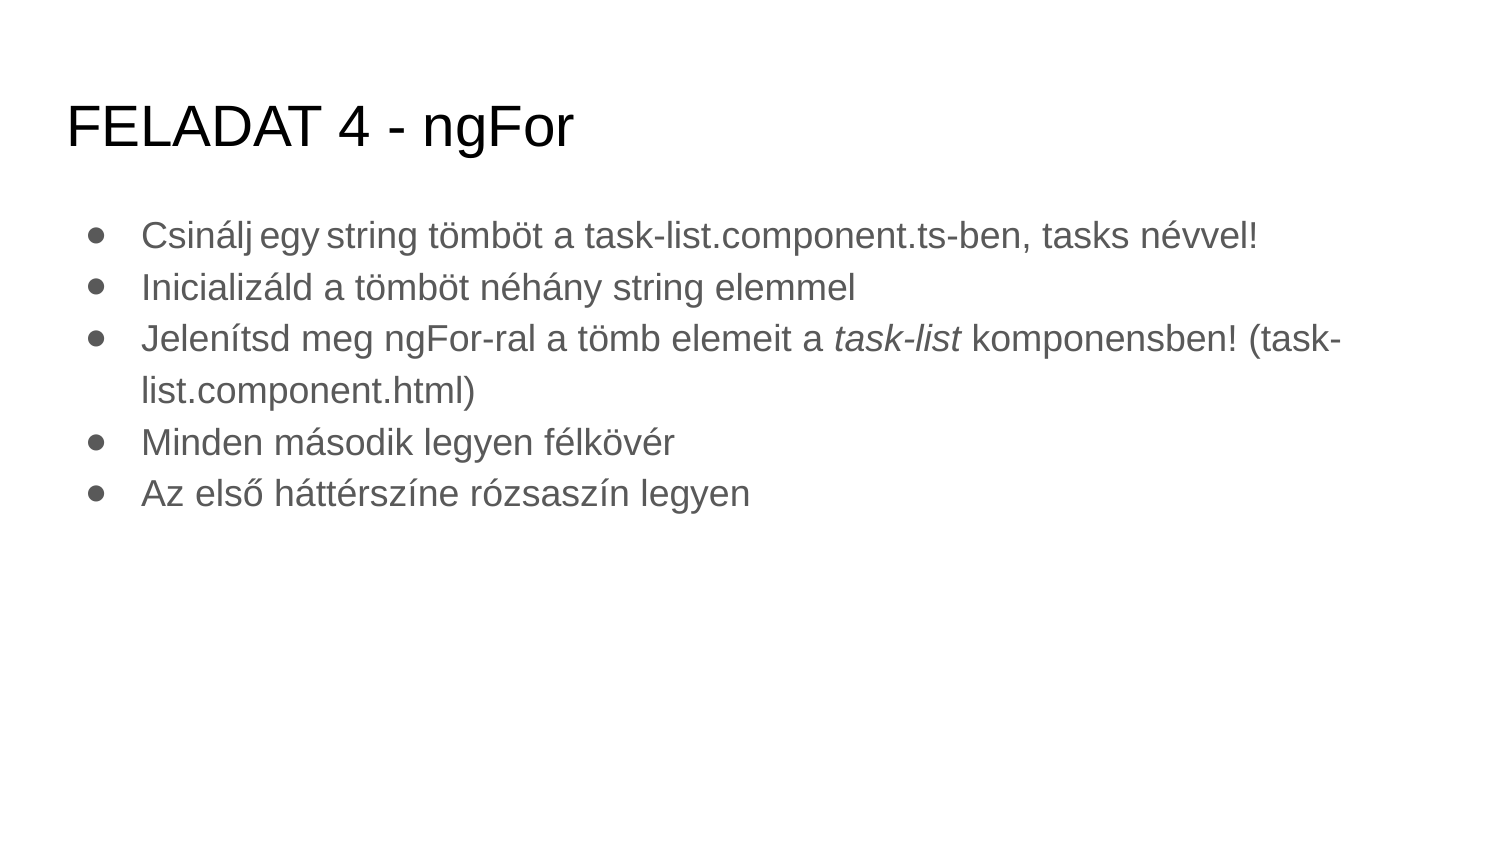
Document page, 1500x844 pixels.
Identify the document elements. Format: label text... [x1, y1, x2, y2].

list Csinálj egy string tömböt a task-list.component.ts-ben, tasks névvel! Inicializáld a tömböt néhány string elemmel Jelenítsd meg ngFor-ral a tömb elemeit a task-list komponensben! (task-list.component.html) Minden második legyen félkövér Az első háttérszíne rózsaszín legyen [51, 189, 1449, 750]
title FELADAT 4 - ngFor [51, 72, 1449, 167]
